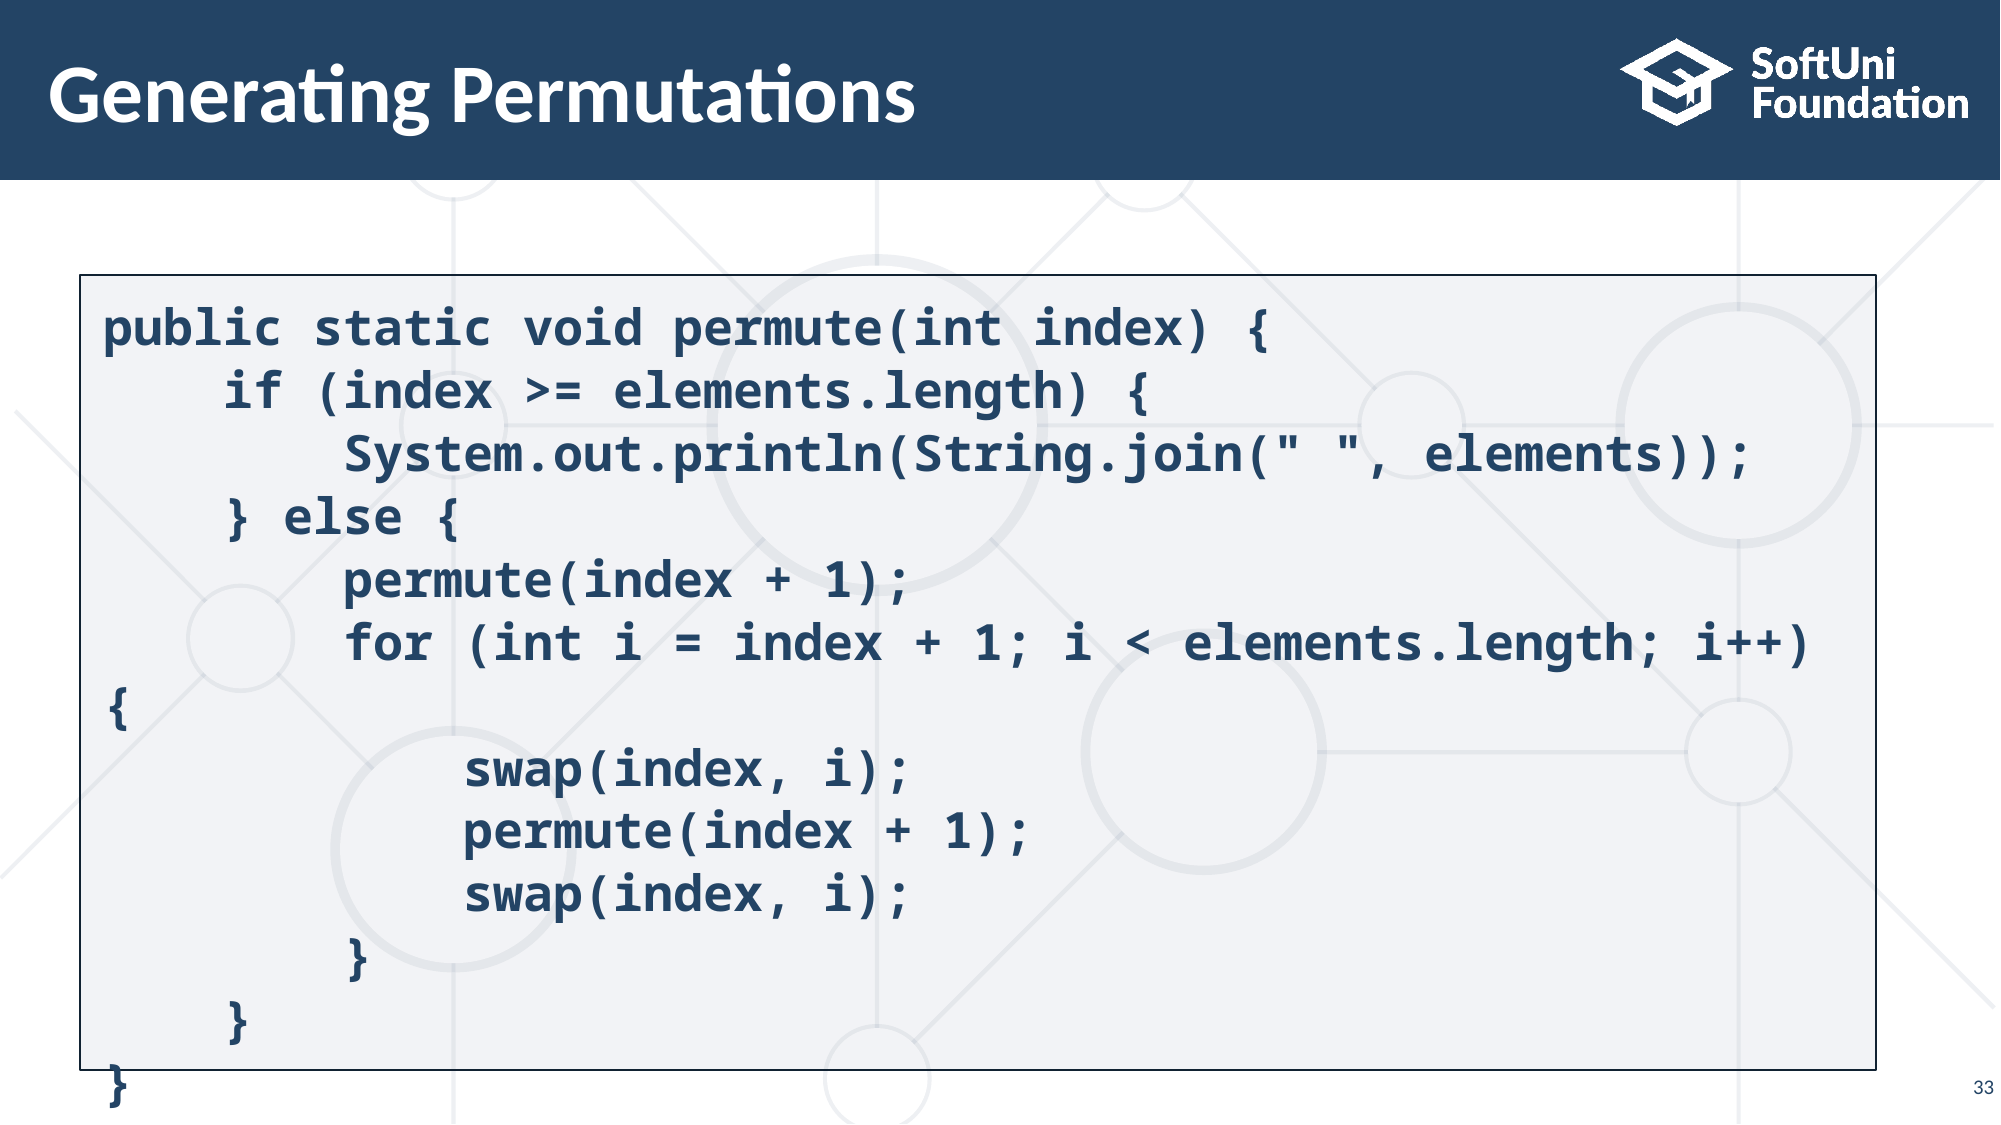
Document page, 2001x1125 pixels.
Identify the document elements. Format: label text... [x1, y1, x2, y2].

picture [1619, 38, 1968, 126]
text_box [31, 6, 1603, 189]
list public static void permute(int index) { if (index >= elements.length) { System.out.println(String.join(" ", elements)); } else { permute(index + 1); for (int i = index + 1; i < elements.length; i++) { swap(index, i); permute(index + 1); swap(index, i); } } } [79, 274, 1877, 1071]
slide_number 33 [1929, 1070, 2000, 1103]
